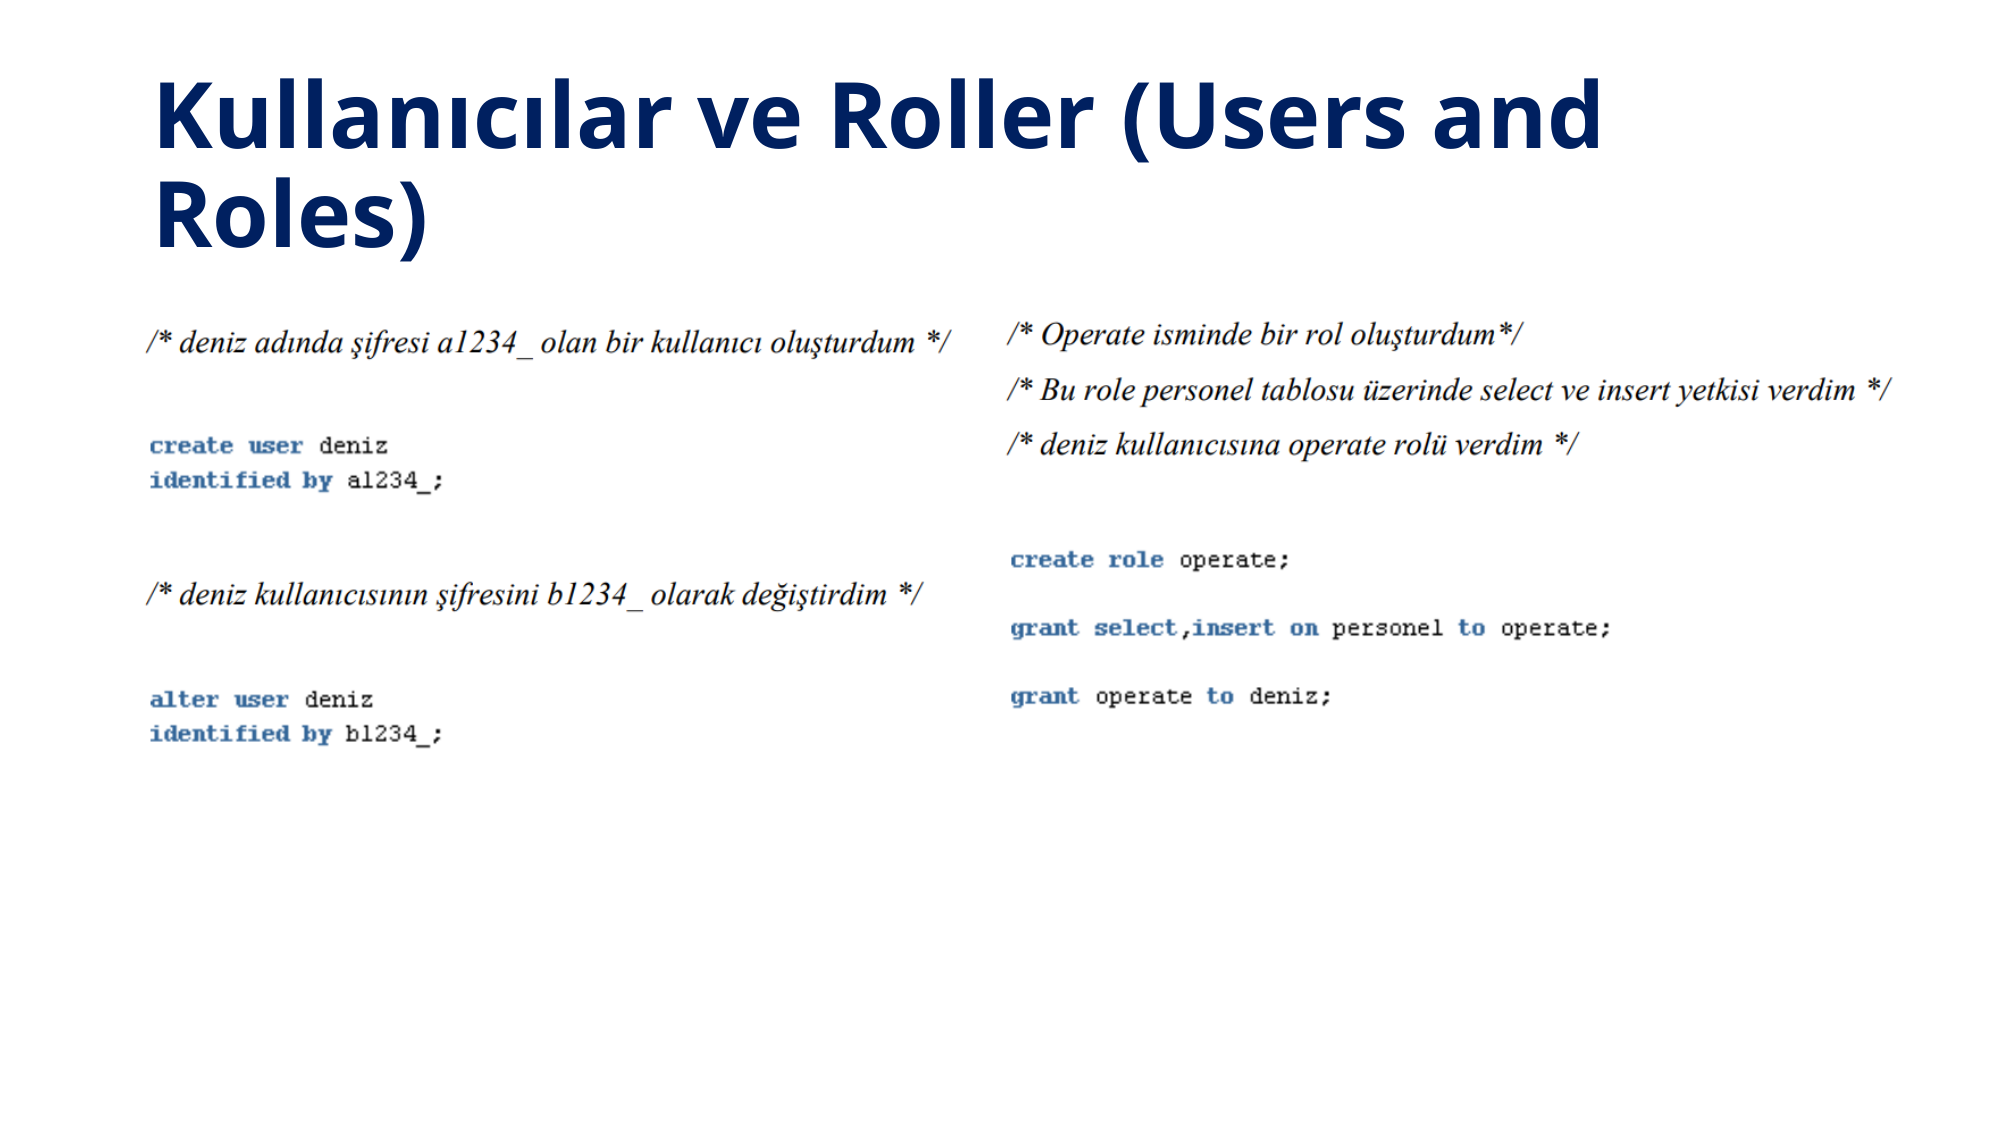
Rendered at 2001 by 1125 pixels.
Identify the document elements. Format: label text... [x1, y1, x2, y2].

picture [137, 299, 977, 760]
title Kullanıcılar ve Roller (Users and Roles) [137, 59, 1863, 278]
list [999, 299, 1905, 728]
